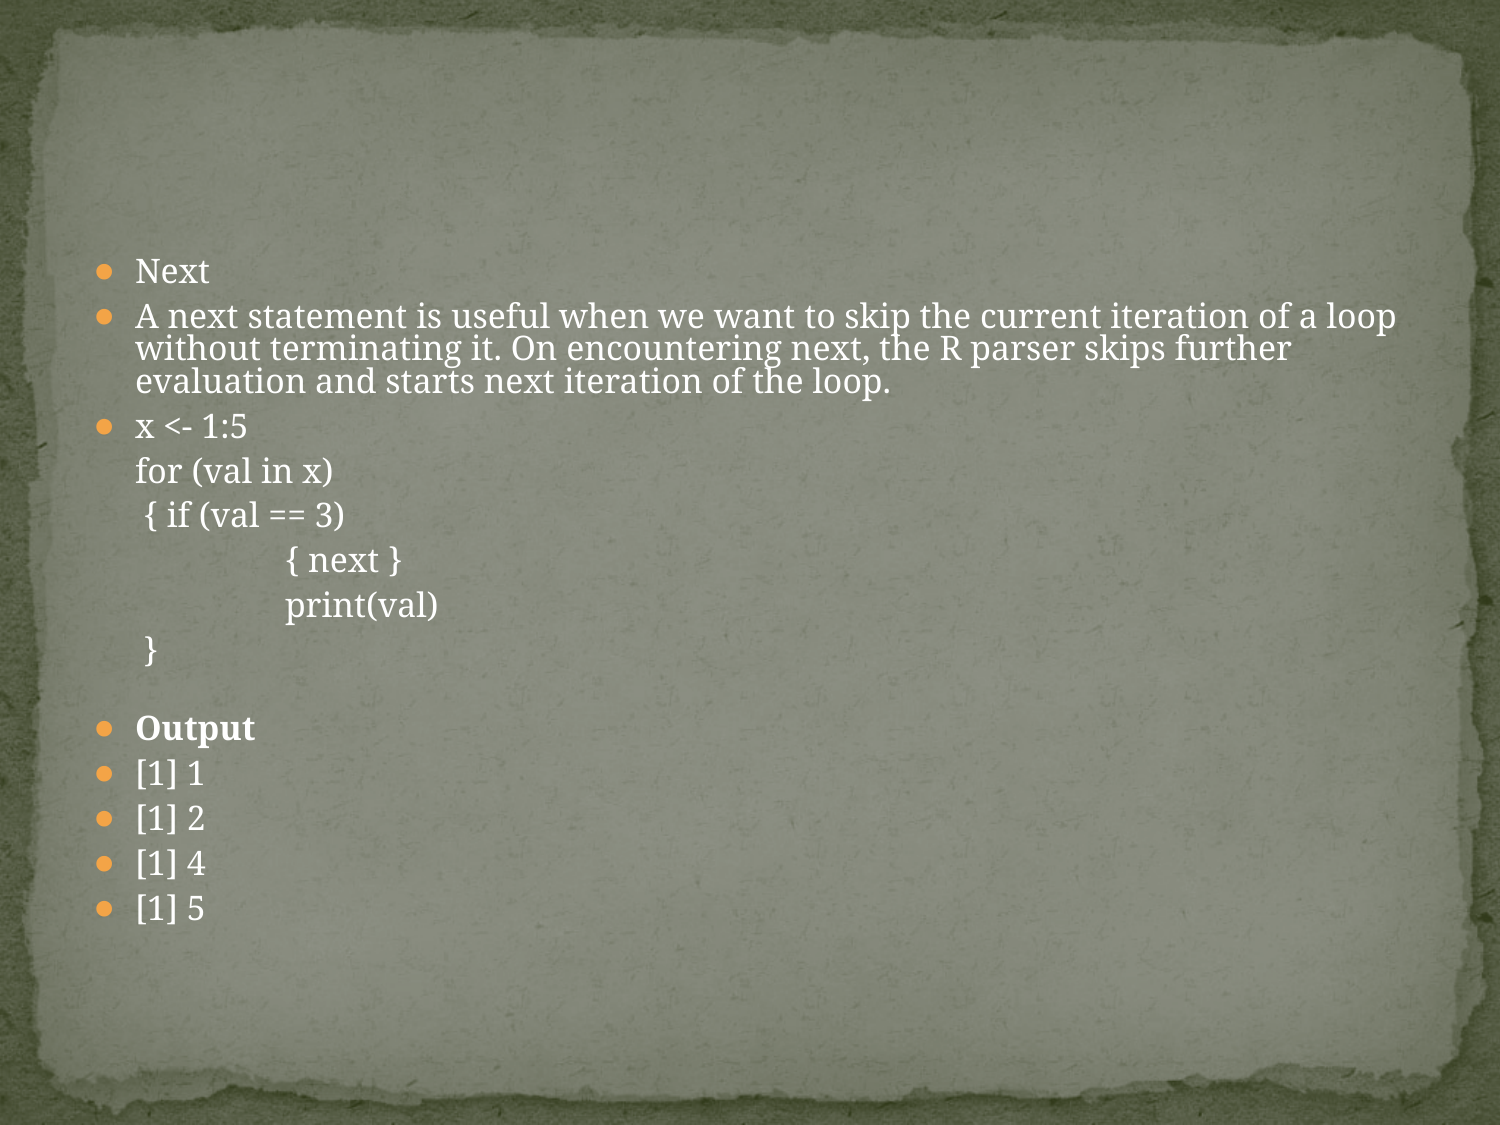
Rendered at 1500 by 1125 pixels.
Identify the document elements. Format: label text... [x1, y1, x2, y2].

list Next A next statement is useful when we want to skip the current iteration of a loop without terminating it. On encountering next, the R parser skips further evaluation and starts next iteration of the loop. x <- 1:5 for (val in x) { if (val == 3) { next } print(val) } Output [1] 1 [1] 2 [1] 4 [1] 5 [75, 249, 1425, 1000]
picture [0, 0, 1500, 1125]
